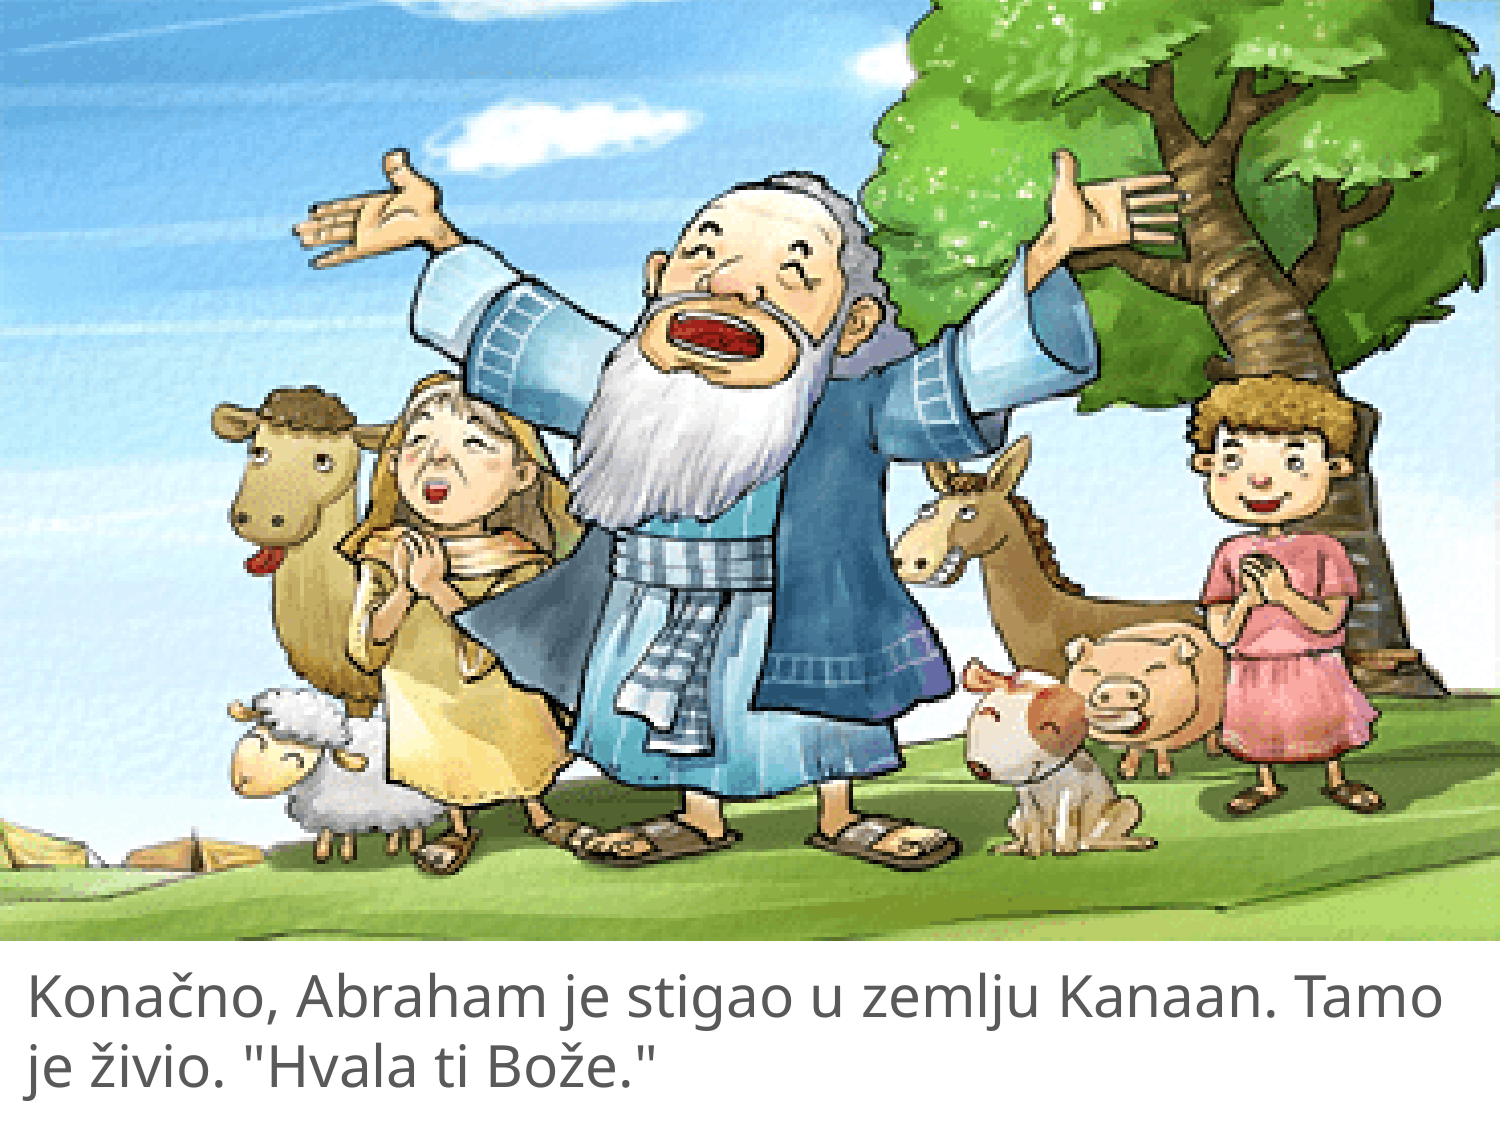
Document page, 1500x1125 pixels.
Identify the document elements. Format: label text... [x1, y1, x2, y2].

text_box Konačno, Abraham je stigao u zemlju Kanaan. Tamo je živio. "Hvala ti Bože." [11, 952, 1498, 1107]
picture [0, 0, 1500, 941]
